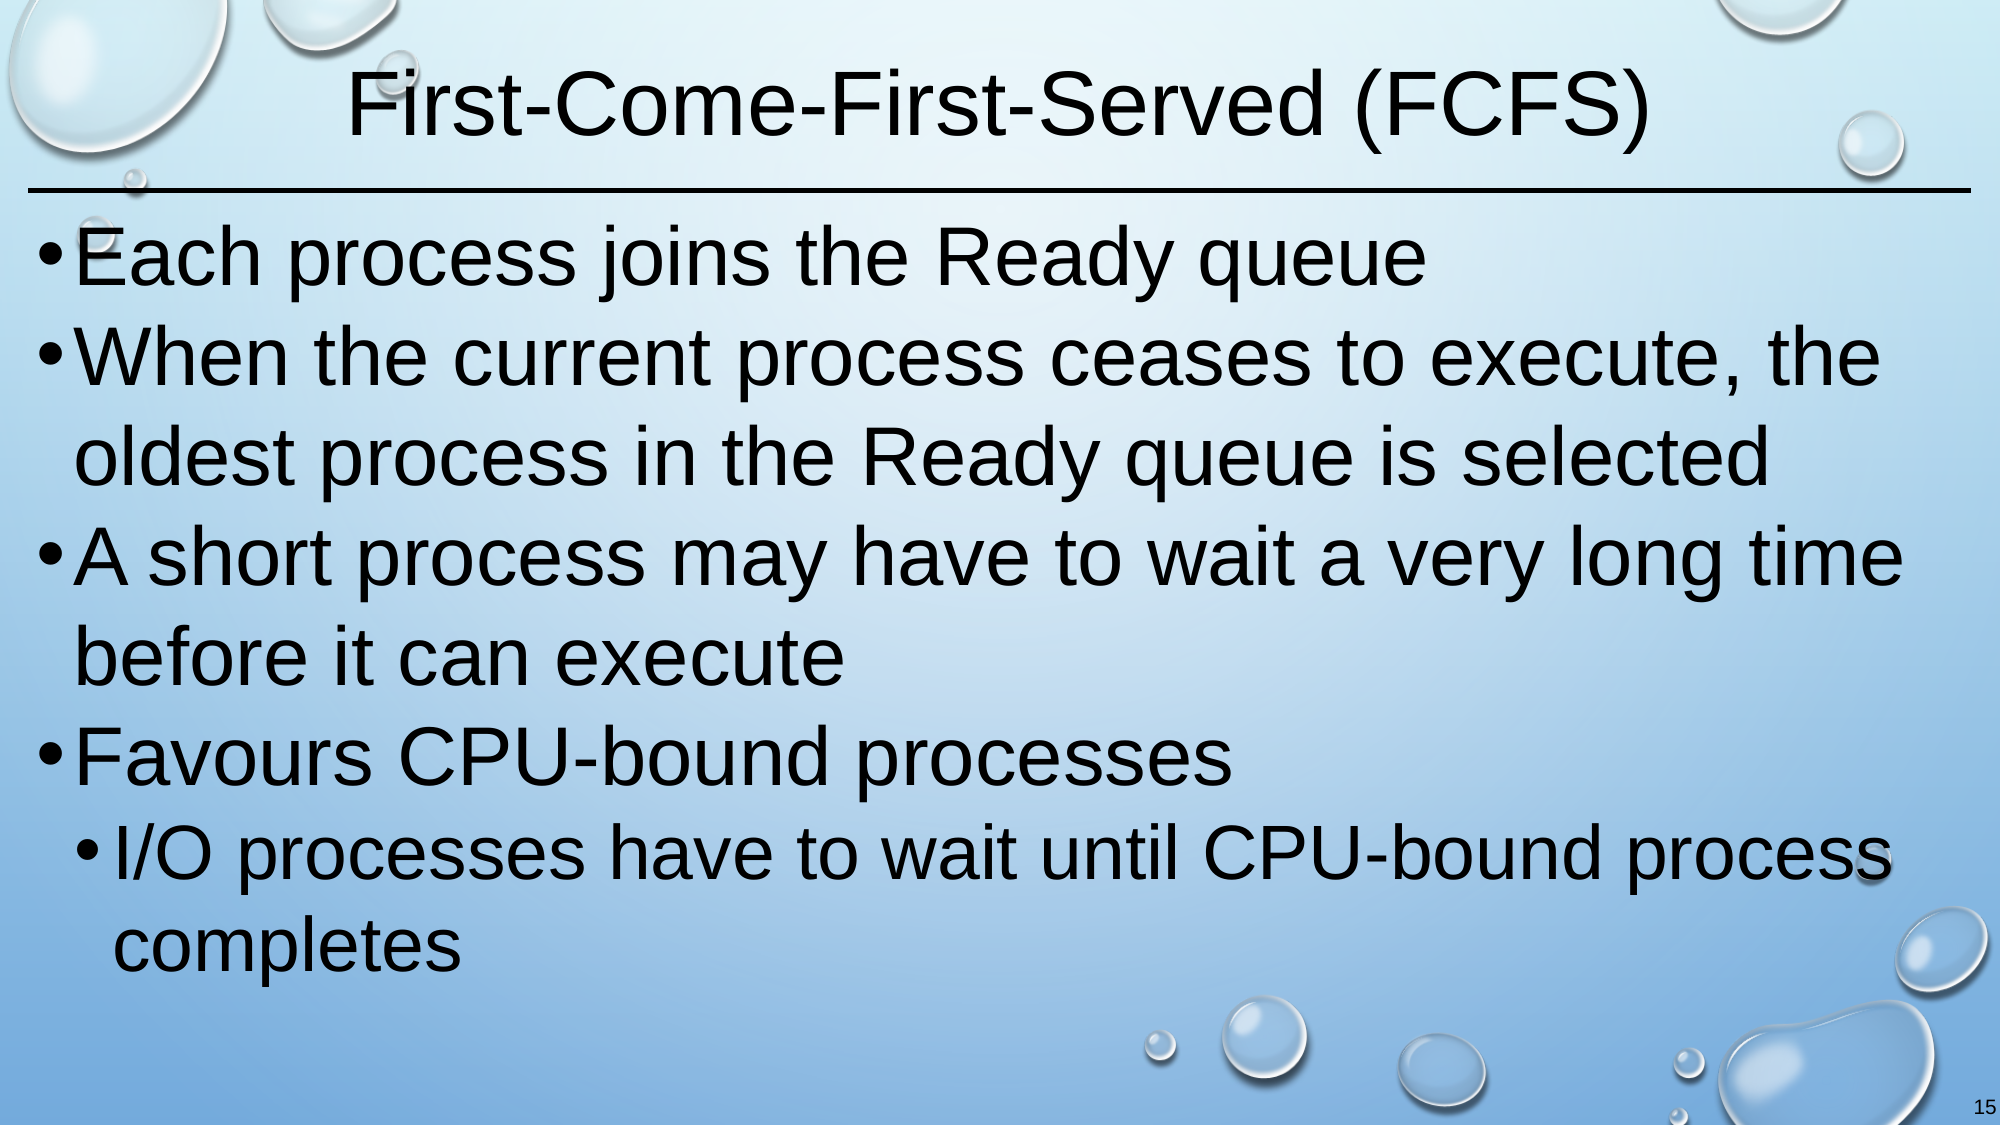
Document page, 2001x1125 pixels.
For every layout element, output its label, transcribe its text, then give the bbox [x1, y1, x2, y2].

slide_number 15 [1909, 1089, 2000, 1124]
list Each process joins the Ready queue When the current process ceases to execute, the oldest process in the Ready queue is selected A short process may have to wait a very long time before it can execute Favours CPU-bound processes I/O processes have to wait until CPU-bound process completes [28, 195, 1972, 1108]
picture [0, 0, 2000, 1125]
title First-Come-First-Served (FCFS) [28, 25, 1972, 187]
